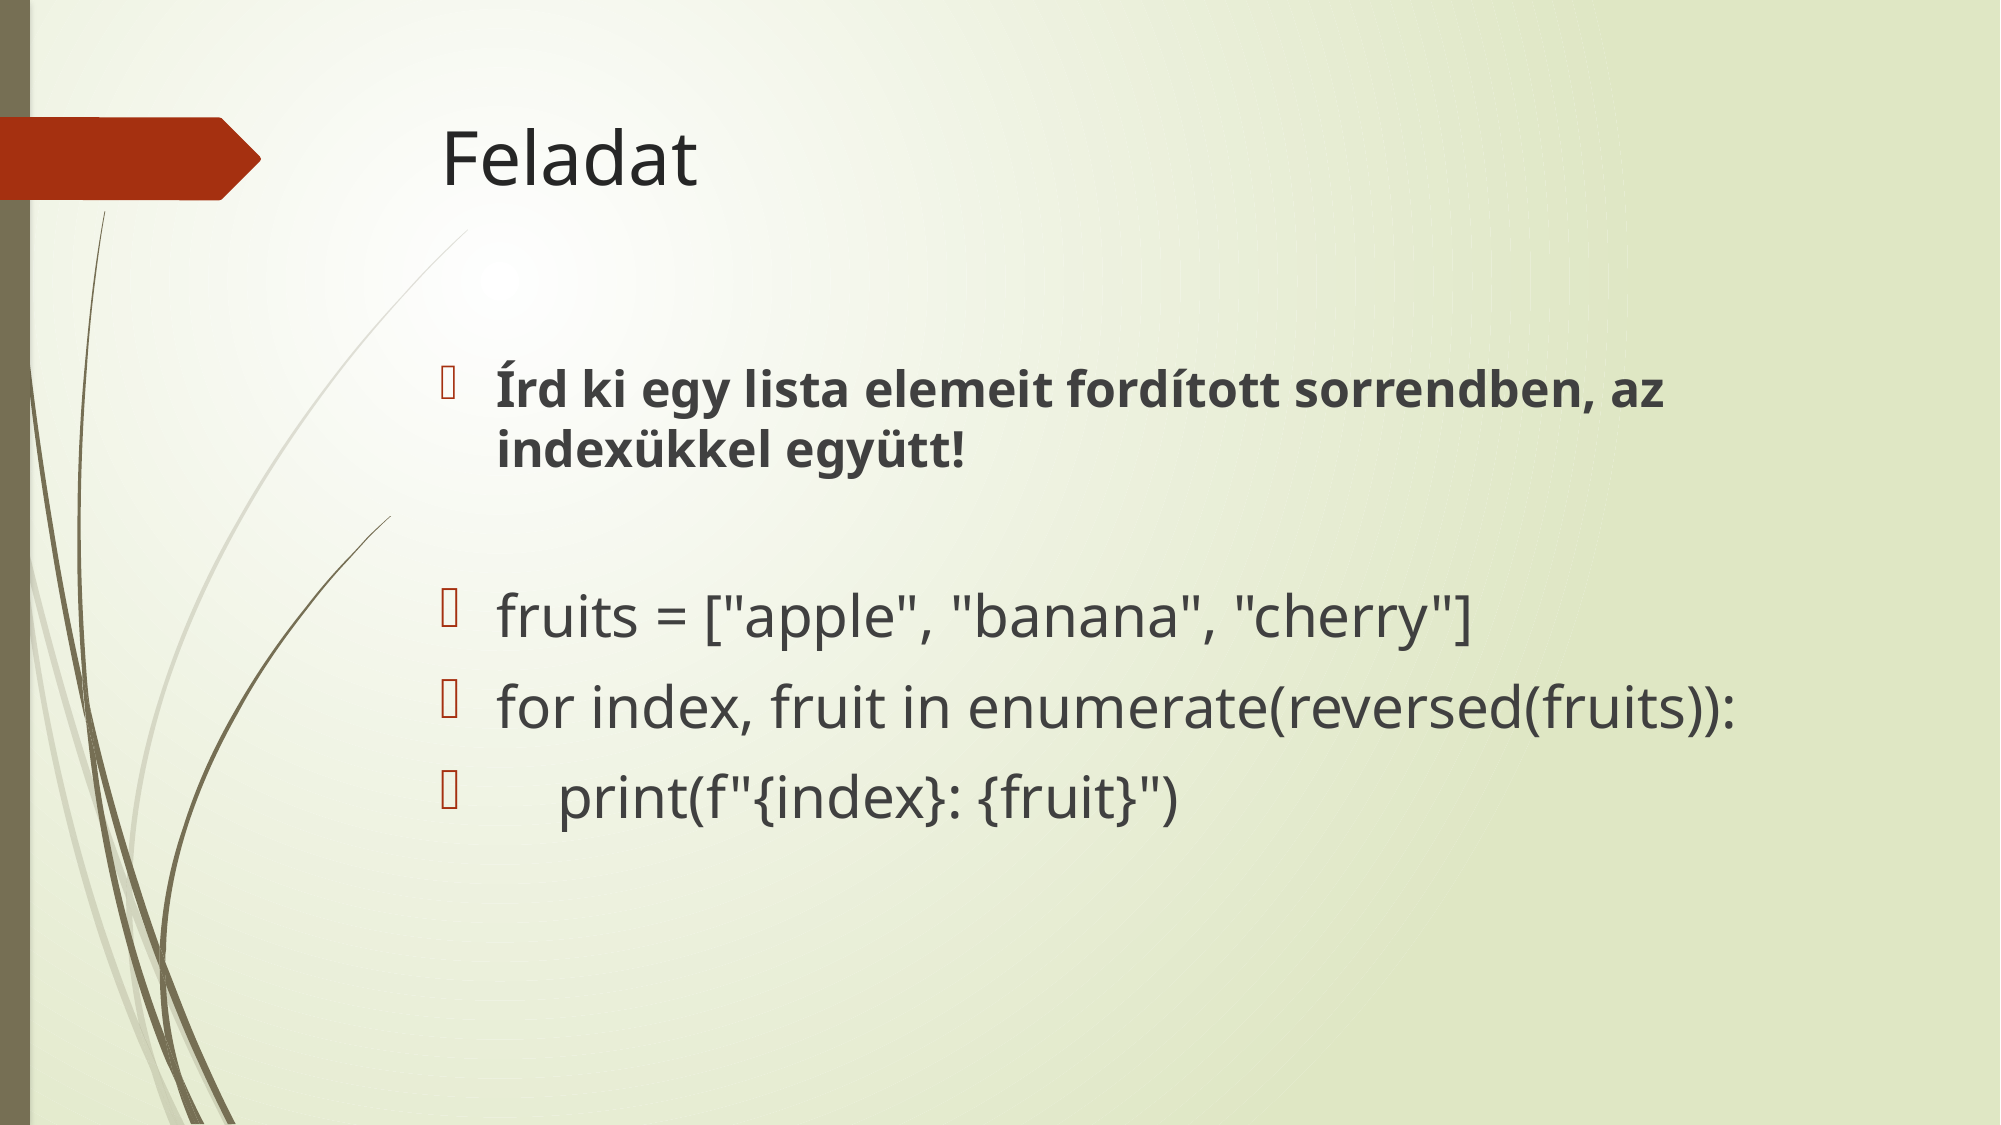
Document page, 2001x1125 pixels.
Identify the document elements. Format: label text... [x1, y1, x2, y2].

title Feladat [425, 102, 1888, 313]
list Írd ki egy lista elemeit fordított sorrendben, az indexükkel együtt! fruits = ["apple", "banana", "cherry"] for index, fruit in enumerate(reversed(fruits)): print(f"{index}: {fruit}") [424, 350, 1888, 970]
